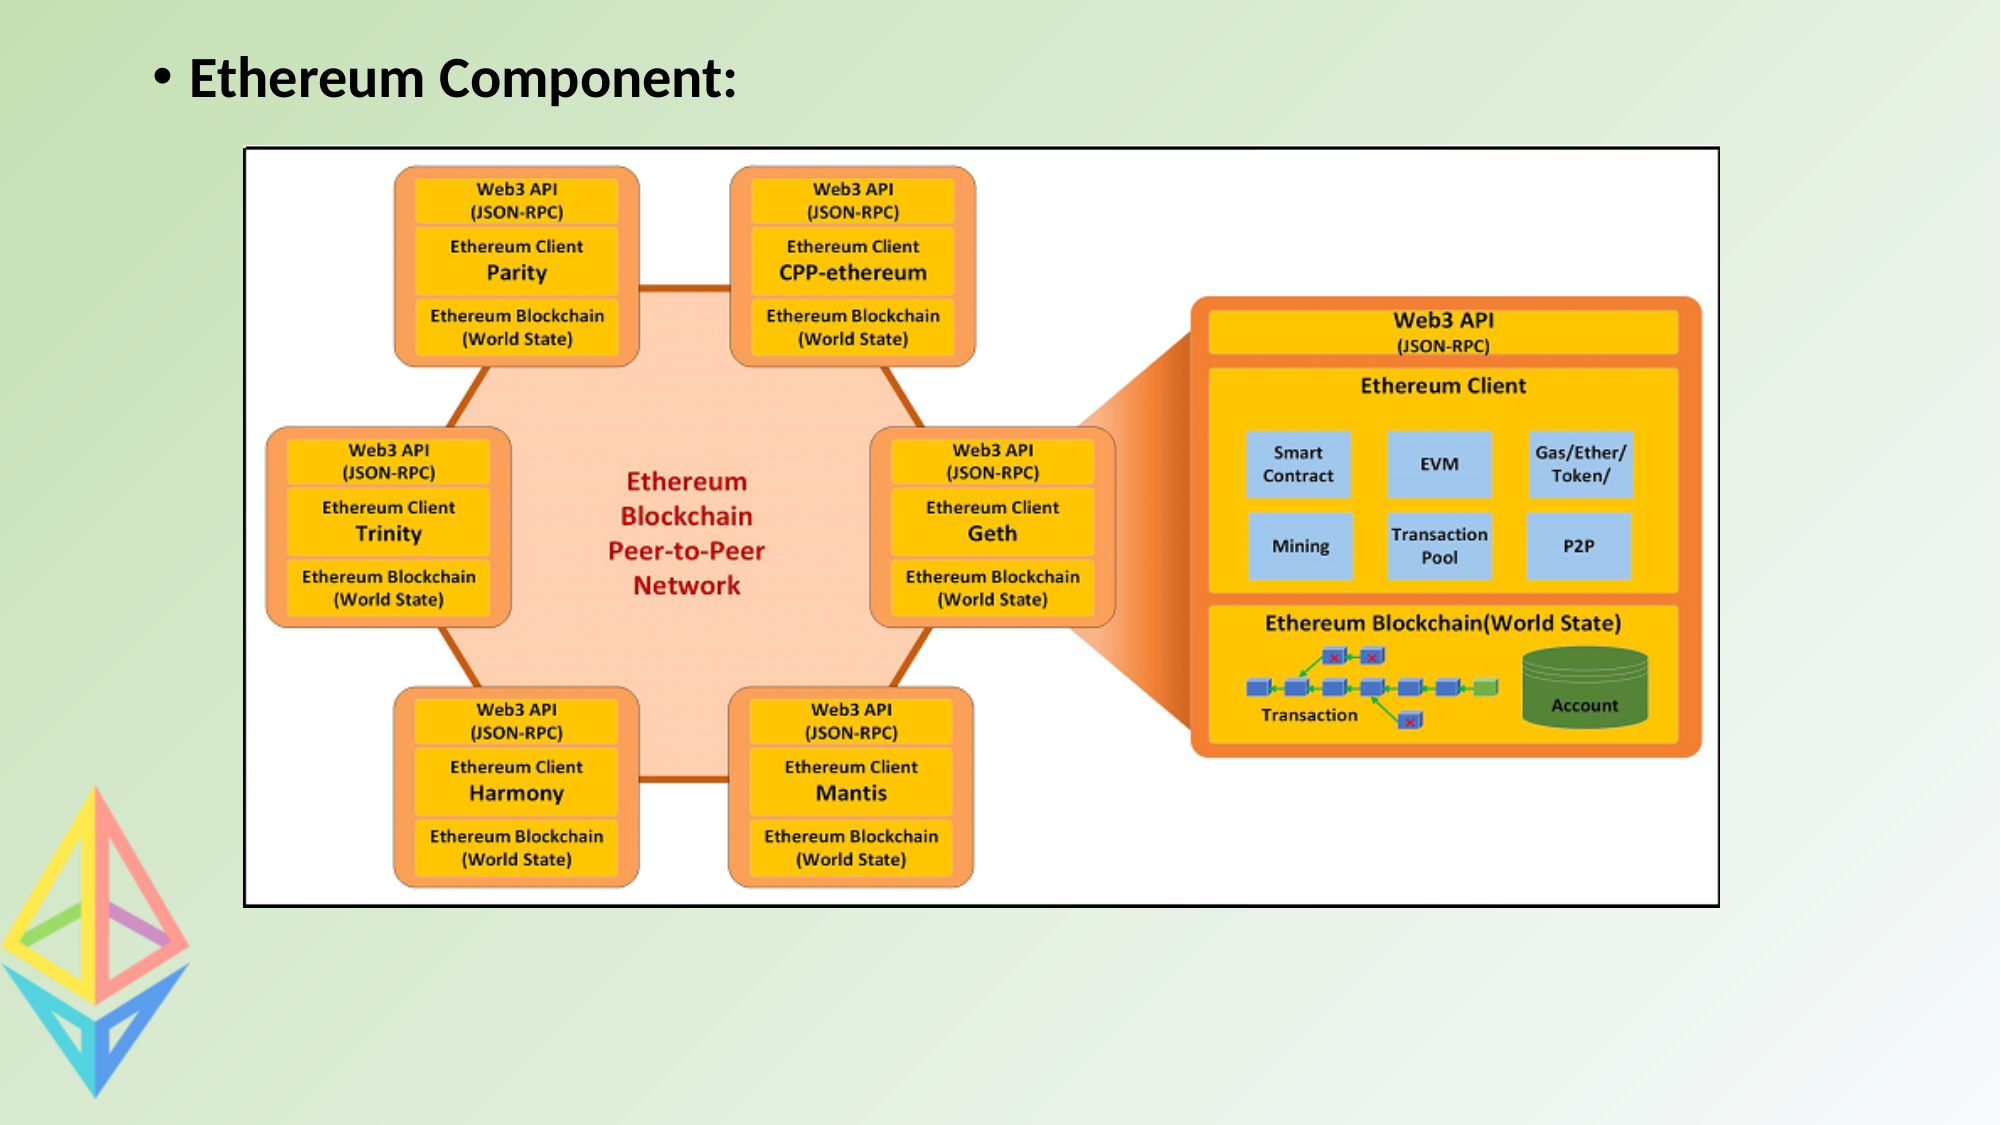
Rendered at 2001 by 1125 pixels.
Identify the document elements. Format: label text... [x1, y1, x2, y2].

list Ethereum Component: [137, 40, 1863, 1014]
picture [243, 145, 1720, 908]
picture [1, 785, 190, 1099]
